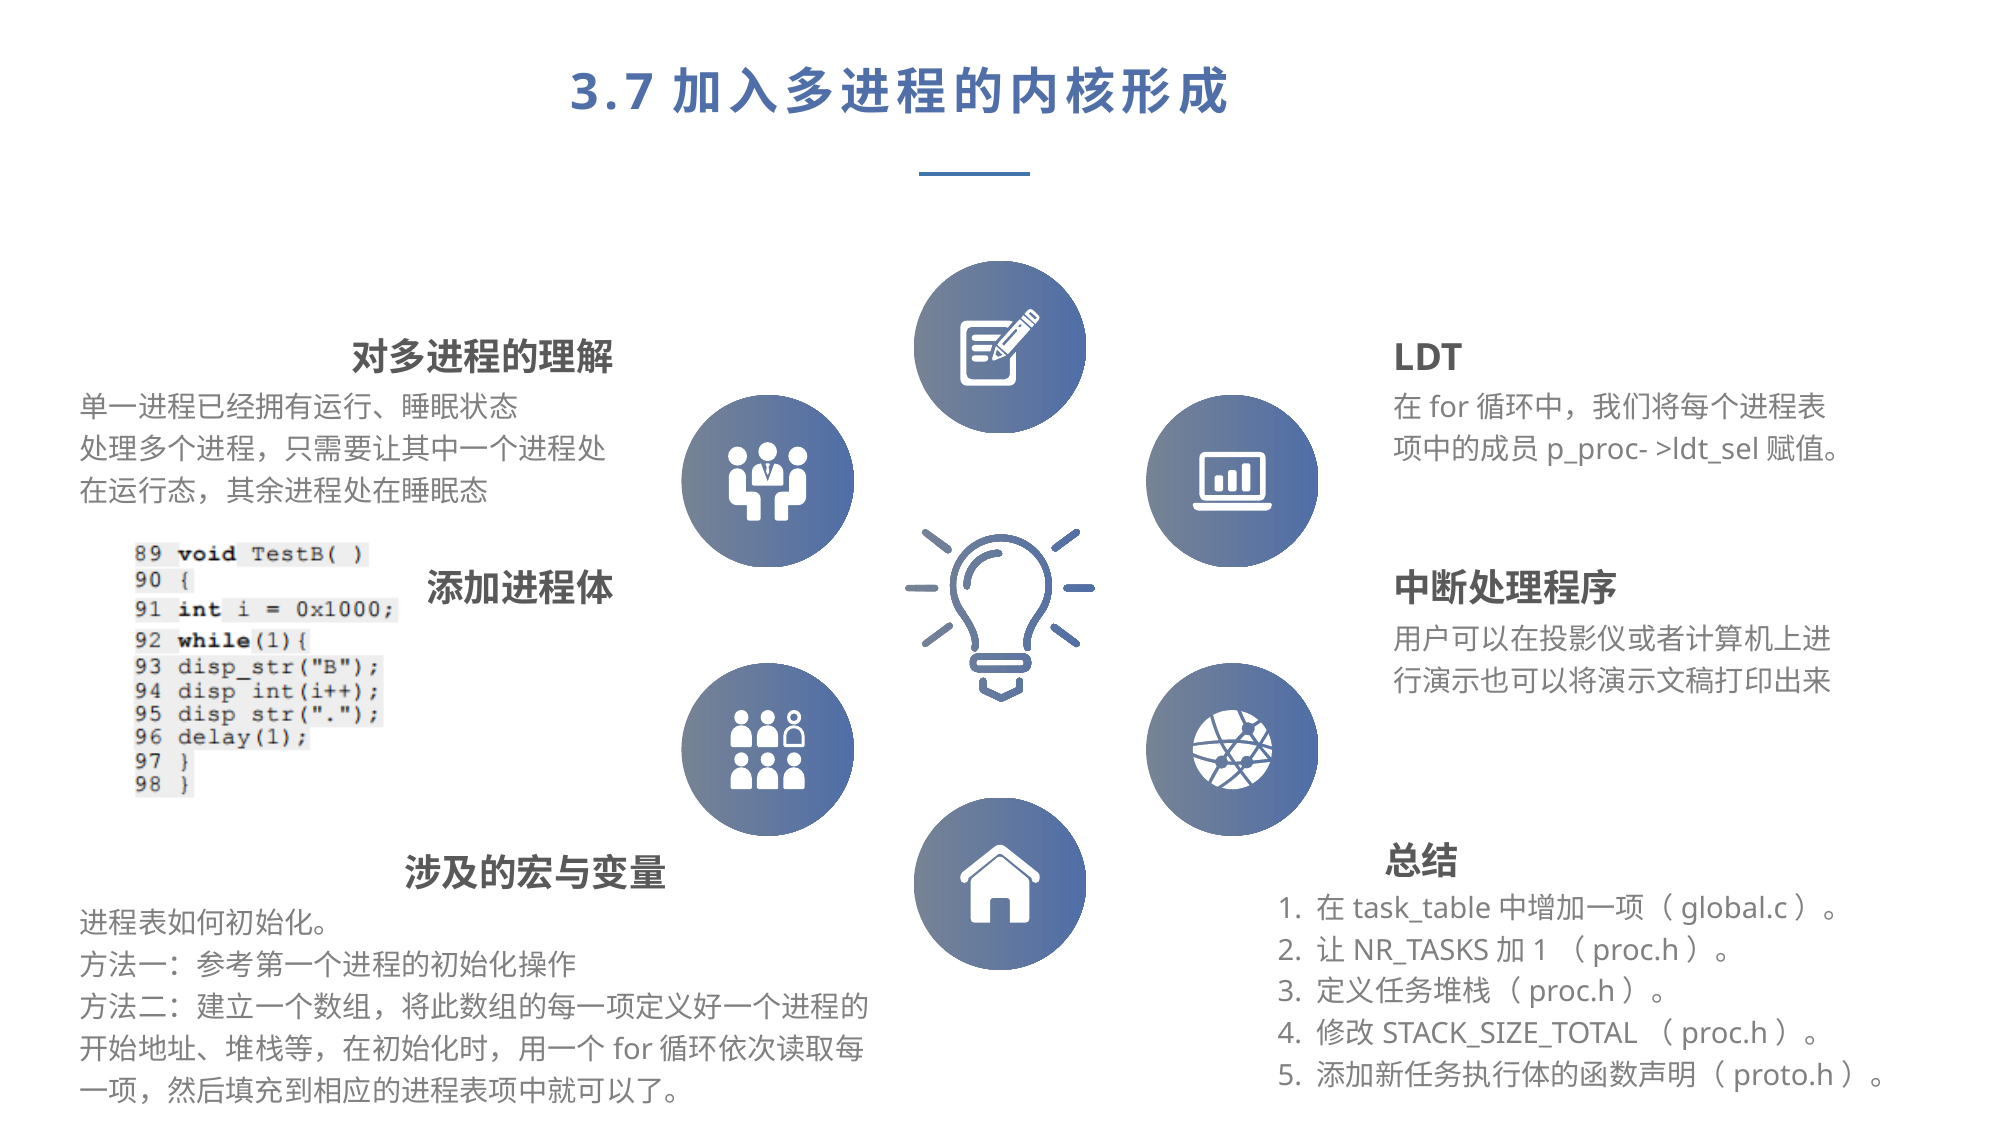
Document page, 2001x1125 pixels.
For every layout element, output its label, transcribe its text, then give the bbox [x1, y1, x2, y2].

picture [116, 528, 428, 824]
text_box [1262, 820, 1927, 1102]
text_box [681, 261, 1319, 970]
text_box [1378, 316, 1857, 474]
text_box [570, 59, 1379, 174]
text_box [64, 316, 629, 517]
text_box 添加进程体 [428, 547, 629, 617]
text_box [64, 832, 905, 1118]
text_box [1378, 547, 1857, 706]
